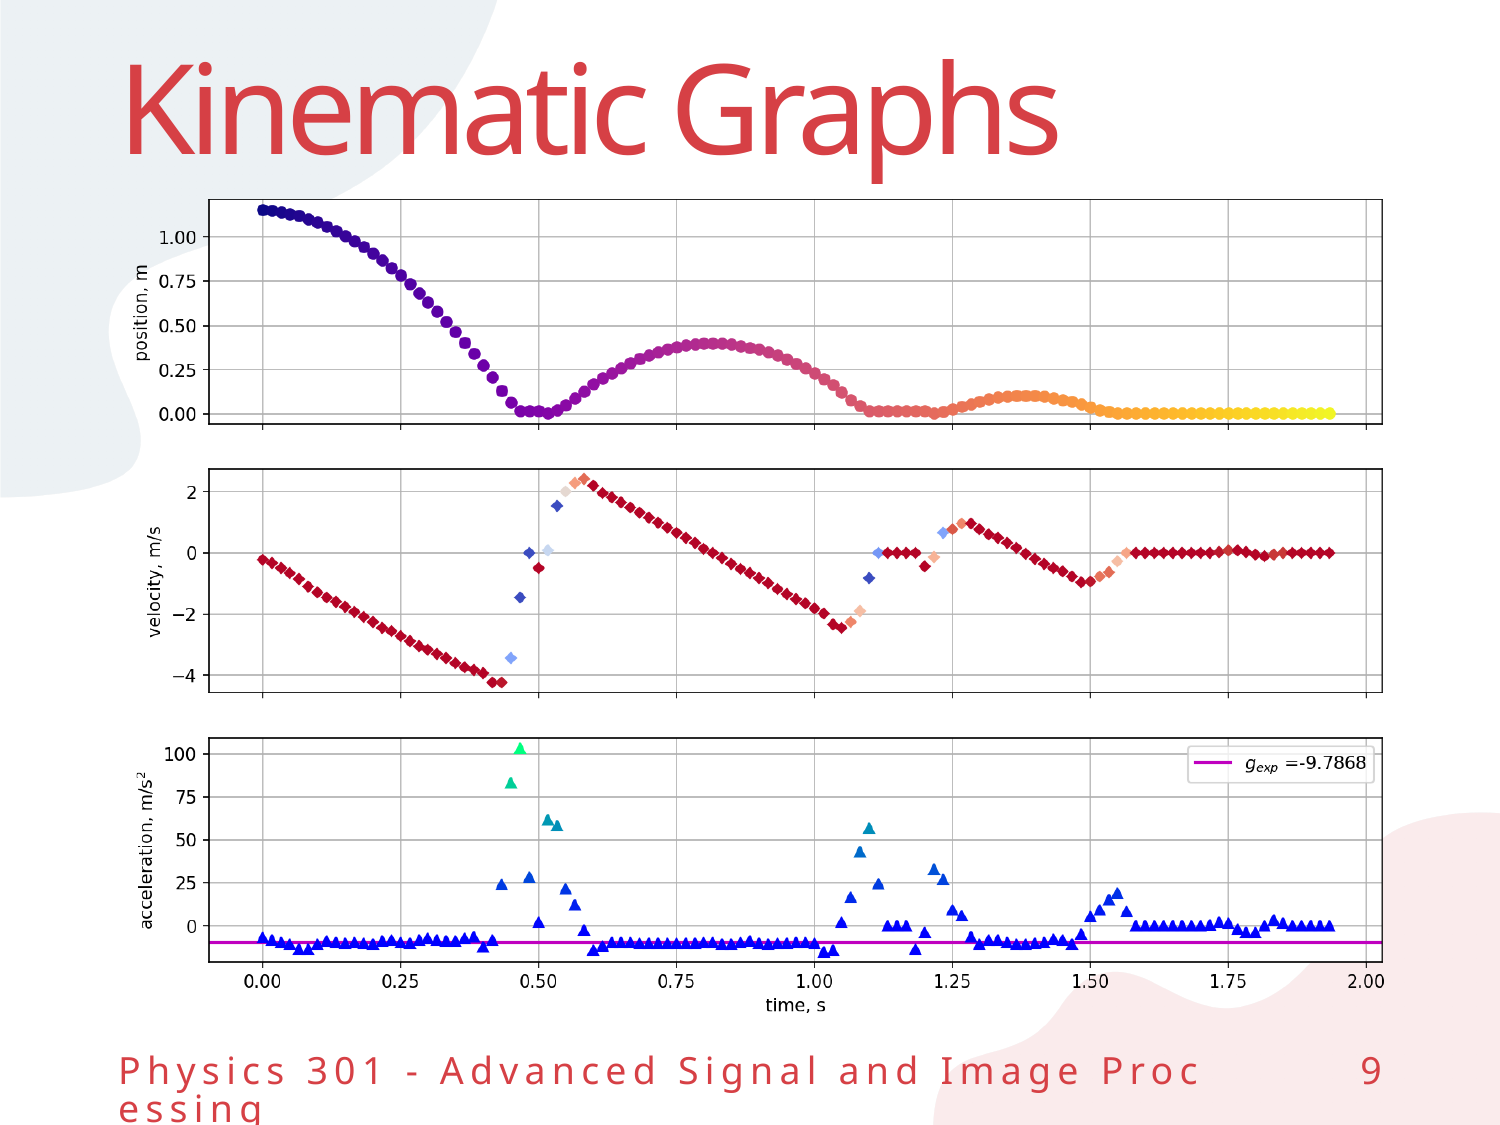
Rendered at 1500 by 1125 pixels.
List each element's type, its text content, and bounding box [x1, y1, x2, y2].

picture [1, 0, 1500, 1125]
footer Physics 301 - Advanced Signal and Image Processing [103, 1042, 1222, 1103]
title Kinematic Graphs [103, 59, 1397, 169]
slide_number 9 [1244, 1042, 1397, 1103]
